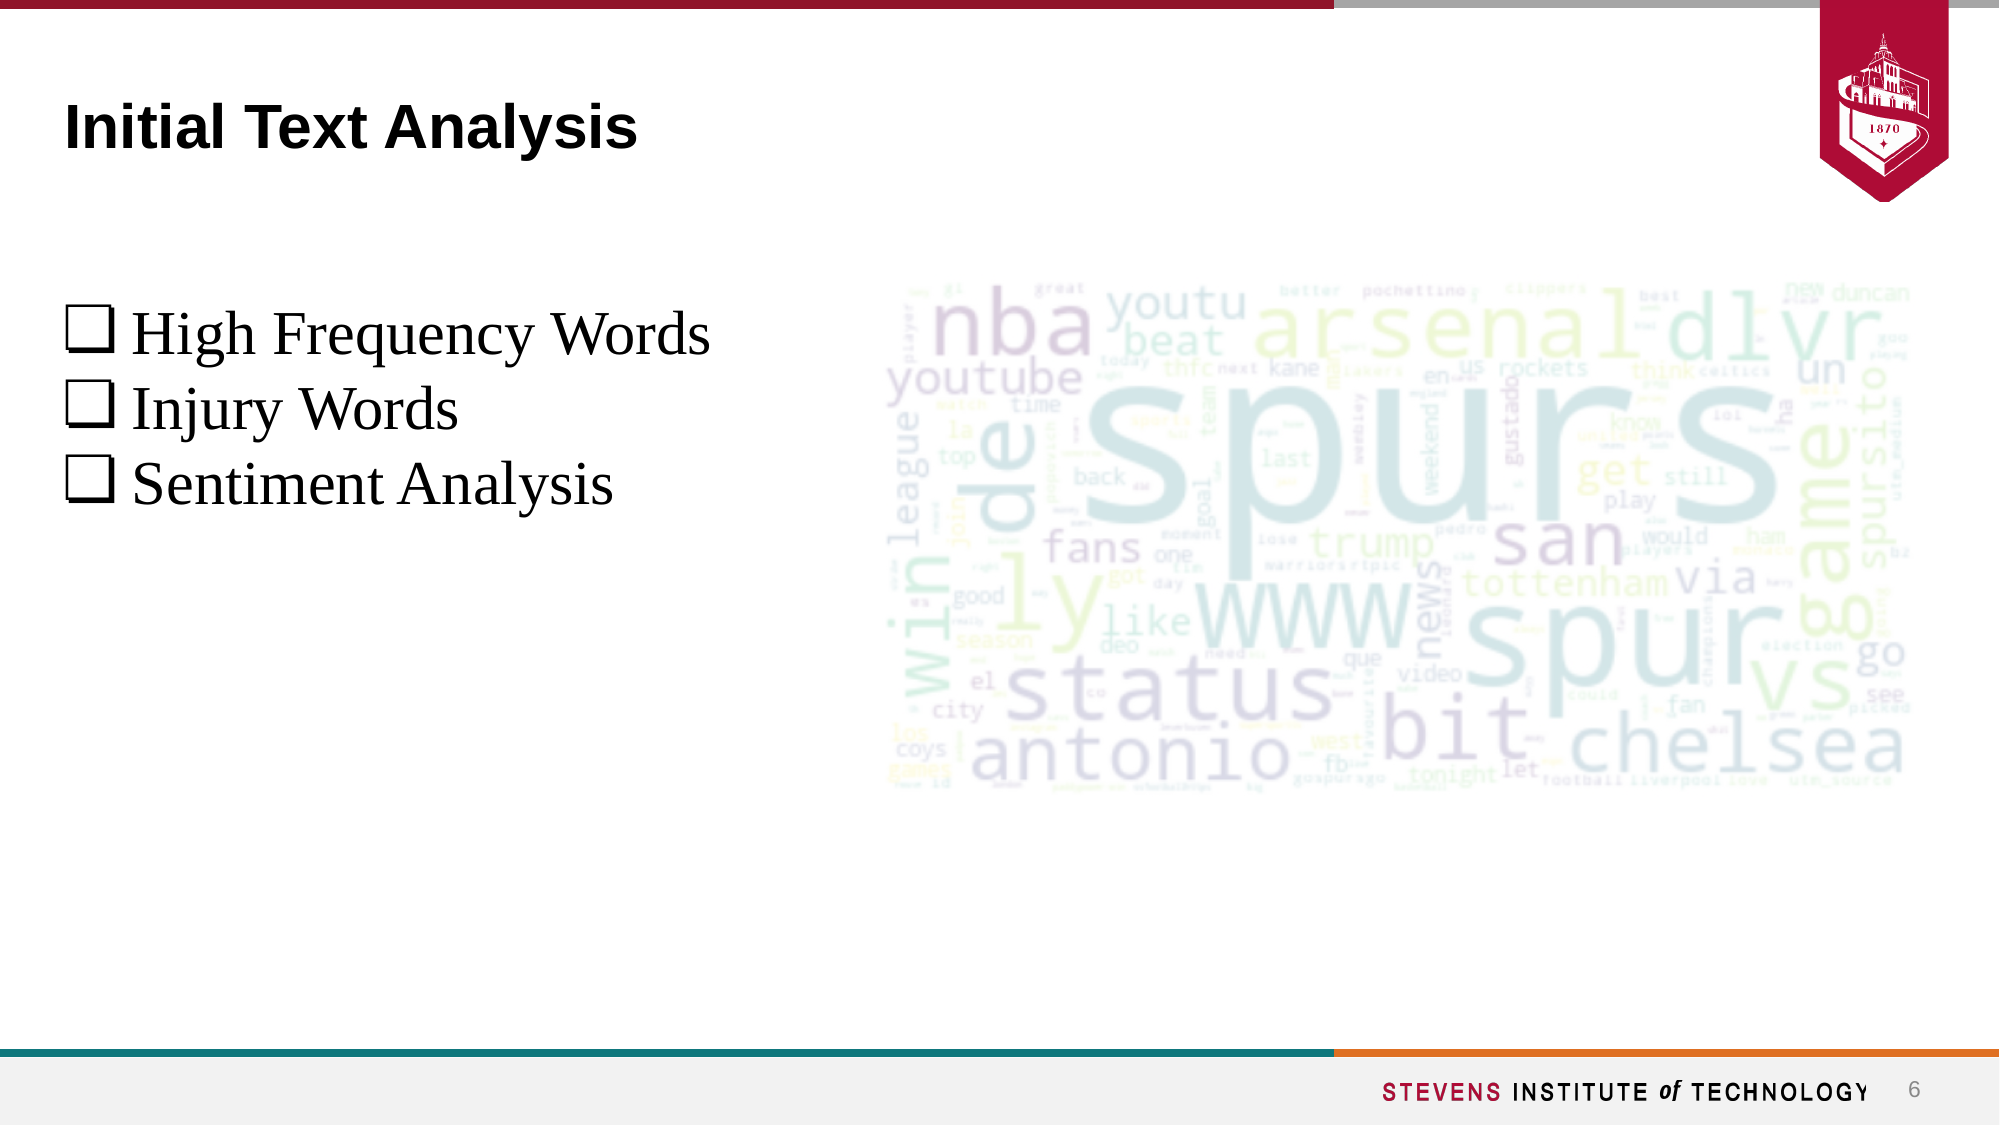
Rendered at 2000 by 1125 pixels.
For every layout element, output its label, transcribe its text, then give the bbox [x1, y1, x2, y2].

slide_number ‹#› [1862, 1057, 1967, 1118]
picture [1819, 0, 1949, 202]
title Initial Text Analysis [49, 71, 1647, 160]
list High Frequency Words Injury Words Sentiment Analysis [41, 276, 868, 653]
picture [873, 261, 1919, 800]
picture [1383, 1080, 1862, 1101]
